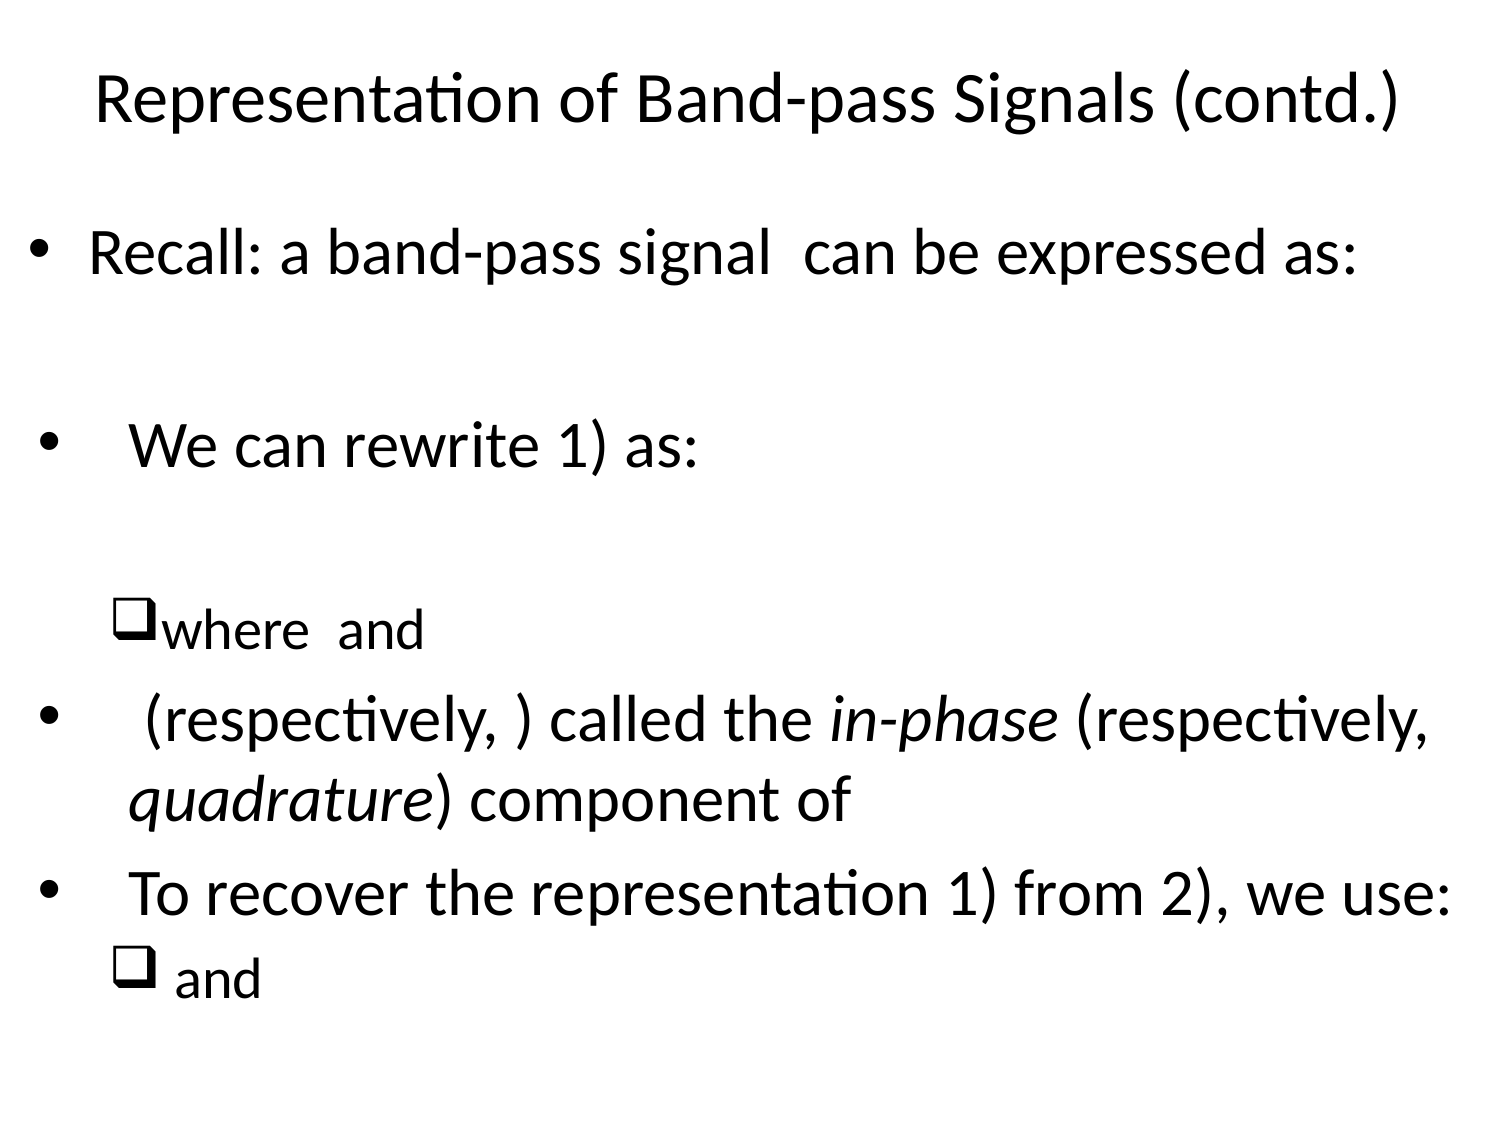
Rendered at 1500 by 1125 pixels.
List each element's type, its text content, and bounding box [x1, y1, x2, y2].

title Representation of Band-pass Signals (contd.) [73, 0, 1424, 188]
